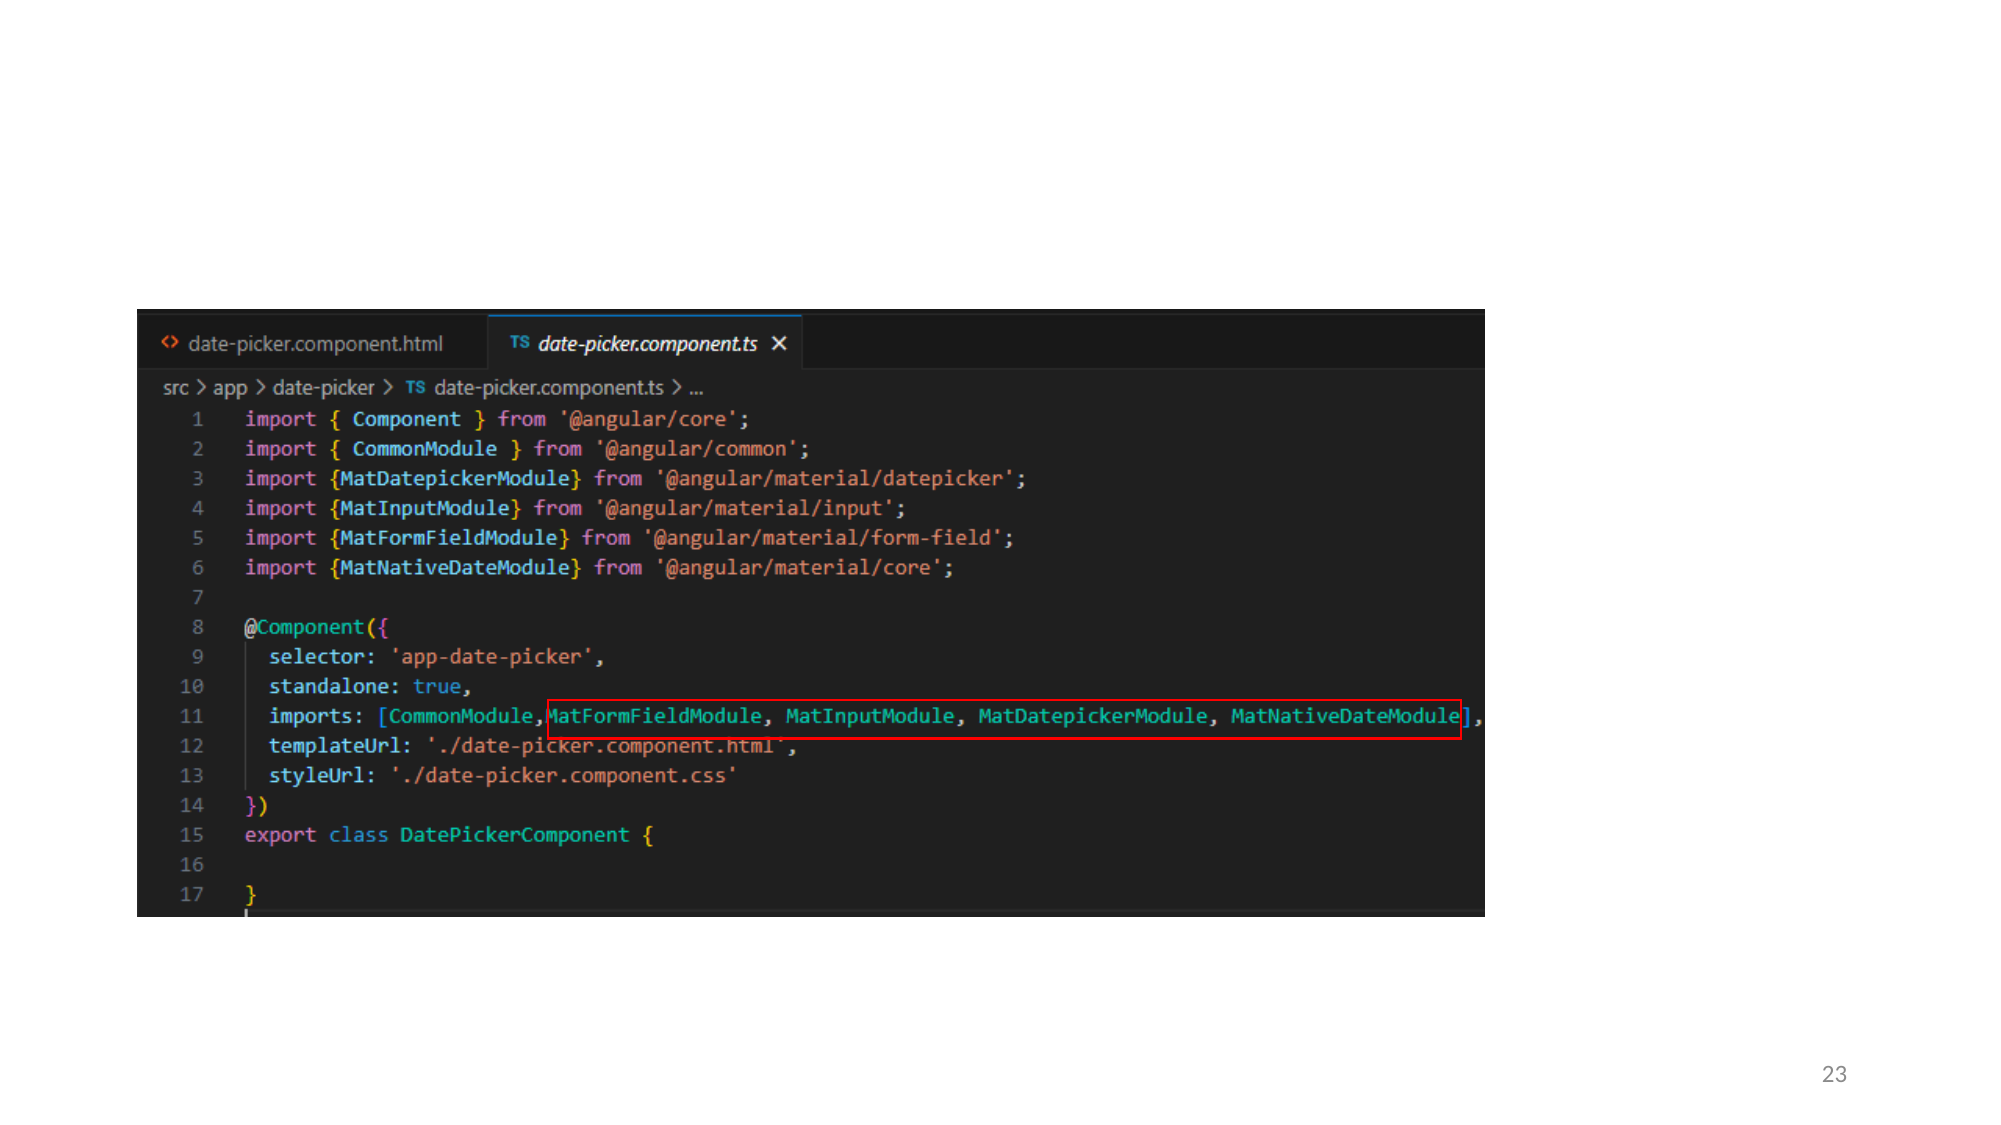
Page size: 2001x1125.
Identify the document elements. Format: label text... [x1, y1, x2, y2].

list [137, 309, 1485, 917]
slide_number 23 [1412, 1042, 1863, 1103]
